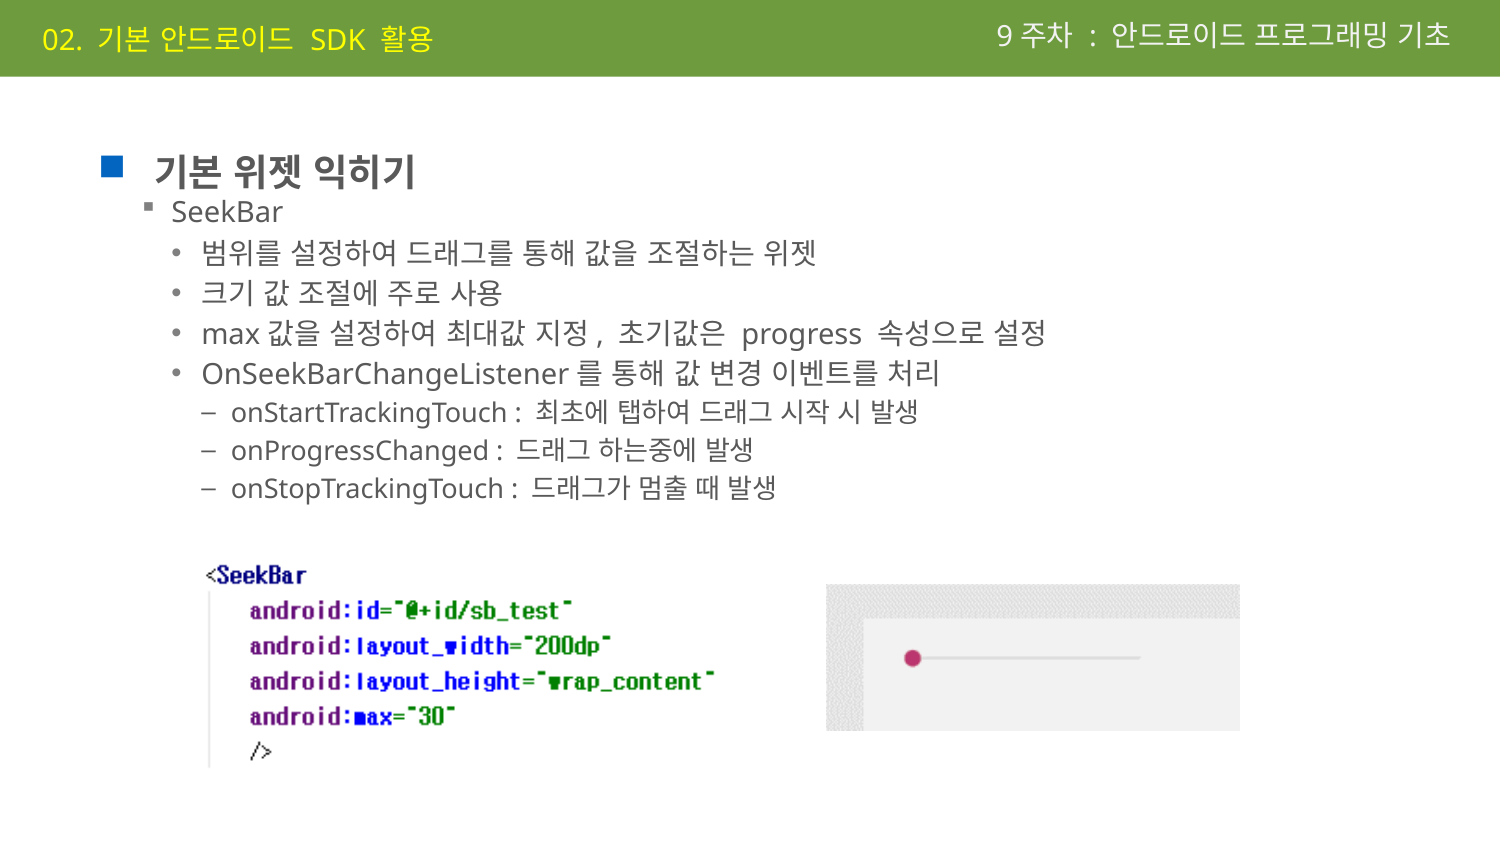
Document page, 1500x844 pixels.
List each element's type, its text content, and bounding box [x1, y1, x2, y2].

text_box 9주차 : 안드로이드 프로그래밍 기초 [987, 16, 1491, 61]
text_box 기본 위젯 익히기 SeekBar 범위를 설정하여 드래그를 통해 값을 조절하는 위젯 크기 값 조절에 주로 사용 max값을 설정하여 최대값 지정, 초기값은 progress 속성으로 설정 OnSeekBarChangeListener를 통해 값 변경 이벤트를 처리 onStartTrackingTouch : 최초에 탭하여 드래그 시작 시 발생 onProgressChanged : 드래그 하는중에 발생 onStopTrackingTouch : 드래그가 멈출 때 발생 [83, 119, 1412, 792]
picture [178, 547, 742, 783]
picture [826, 584, 1240, 731]
list 02. 기본 안드로이드 SDK 활용 [33, 19, 500, 67]
